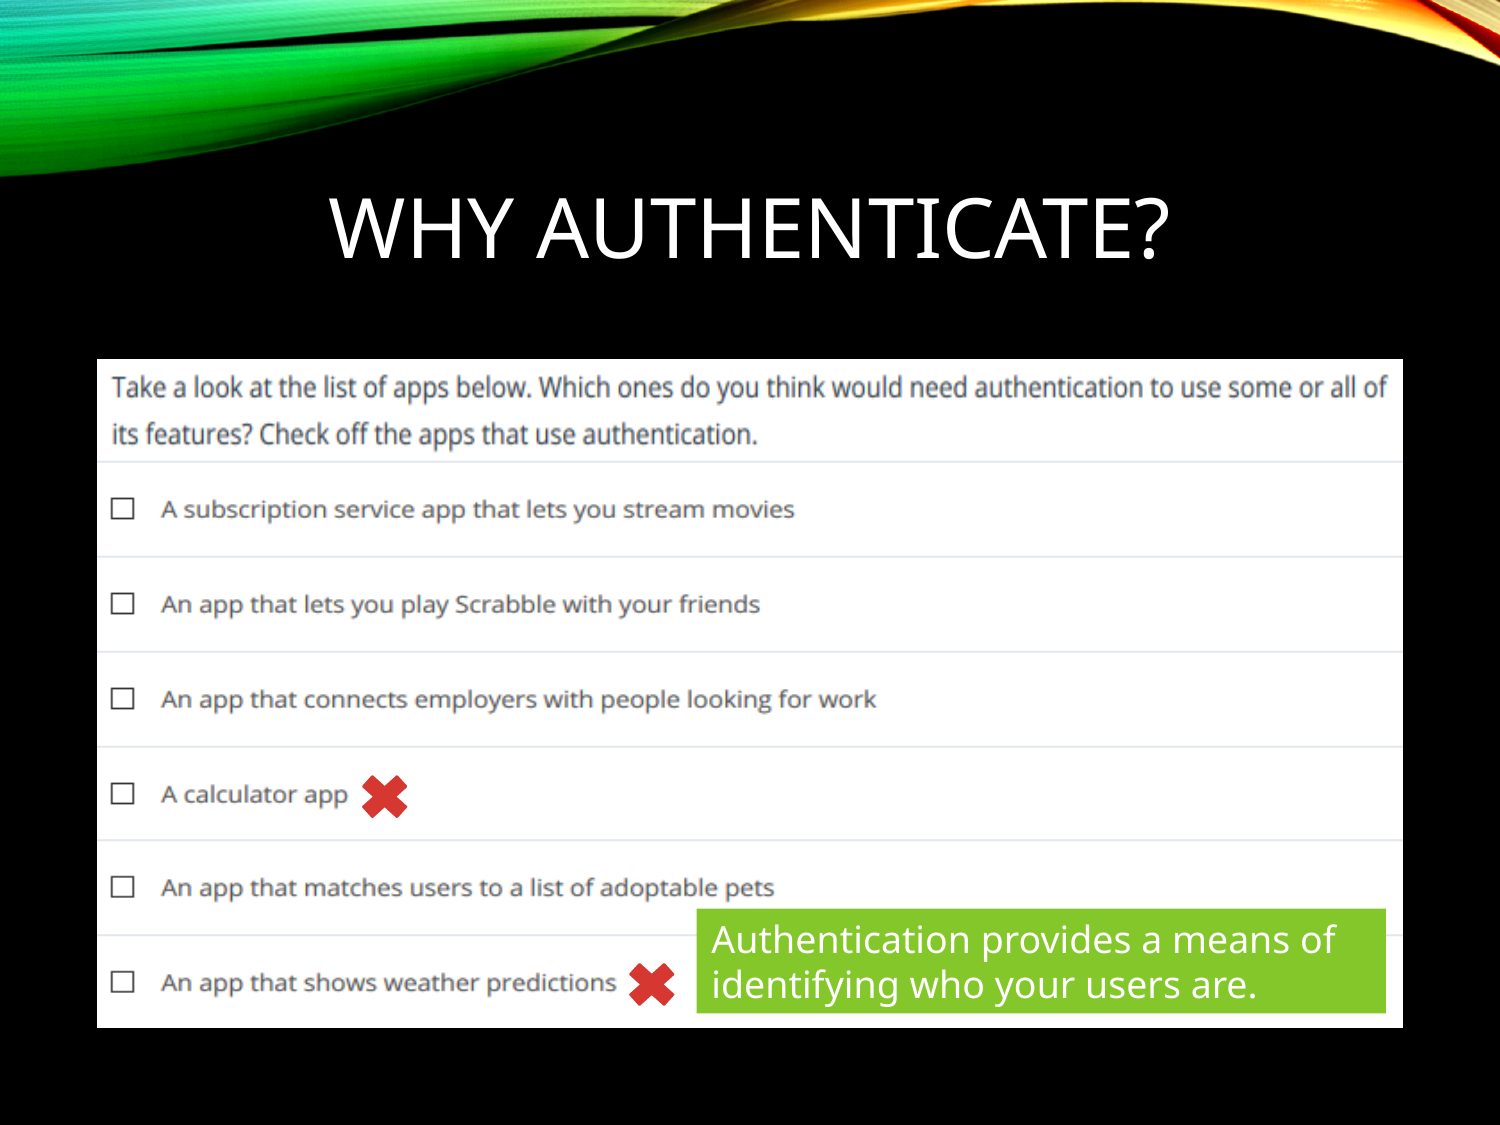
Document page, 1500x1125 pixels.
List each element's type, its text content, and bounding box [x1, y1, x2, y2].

picture [0, 0, 1500, 178]
picture [97, 359, 1403, 1028]
title Why Authenticate? [97, 125, 1403, 338]
